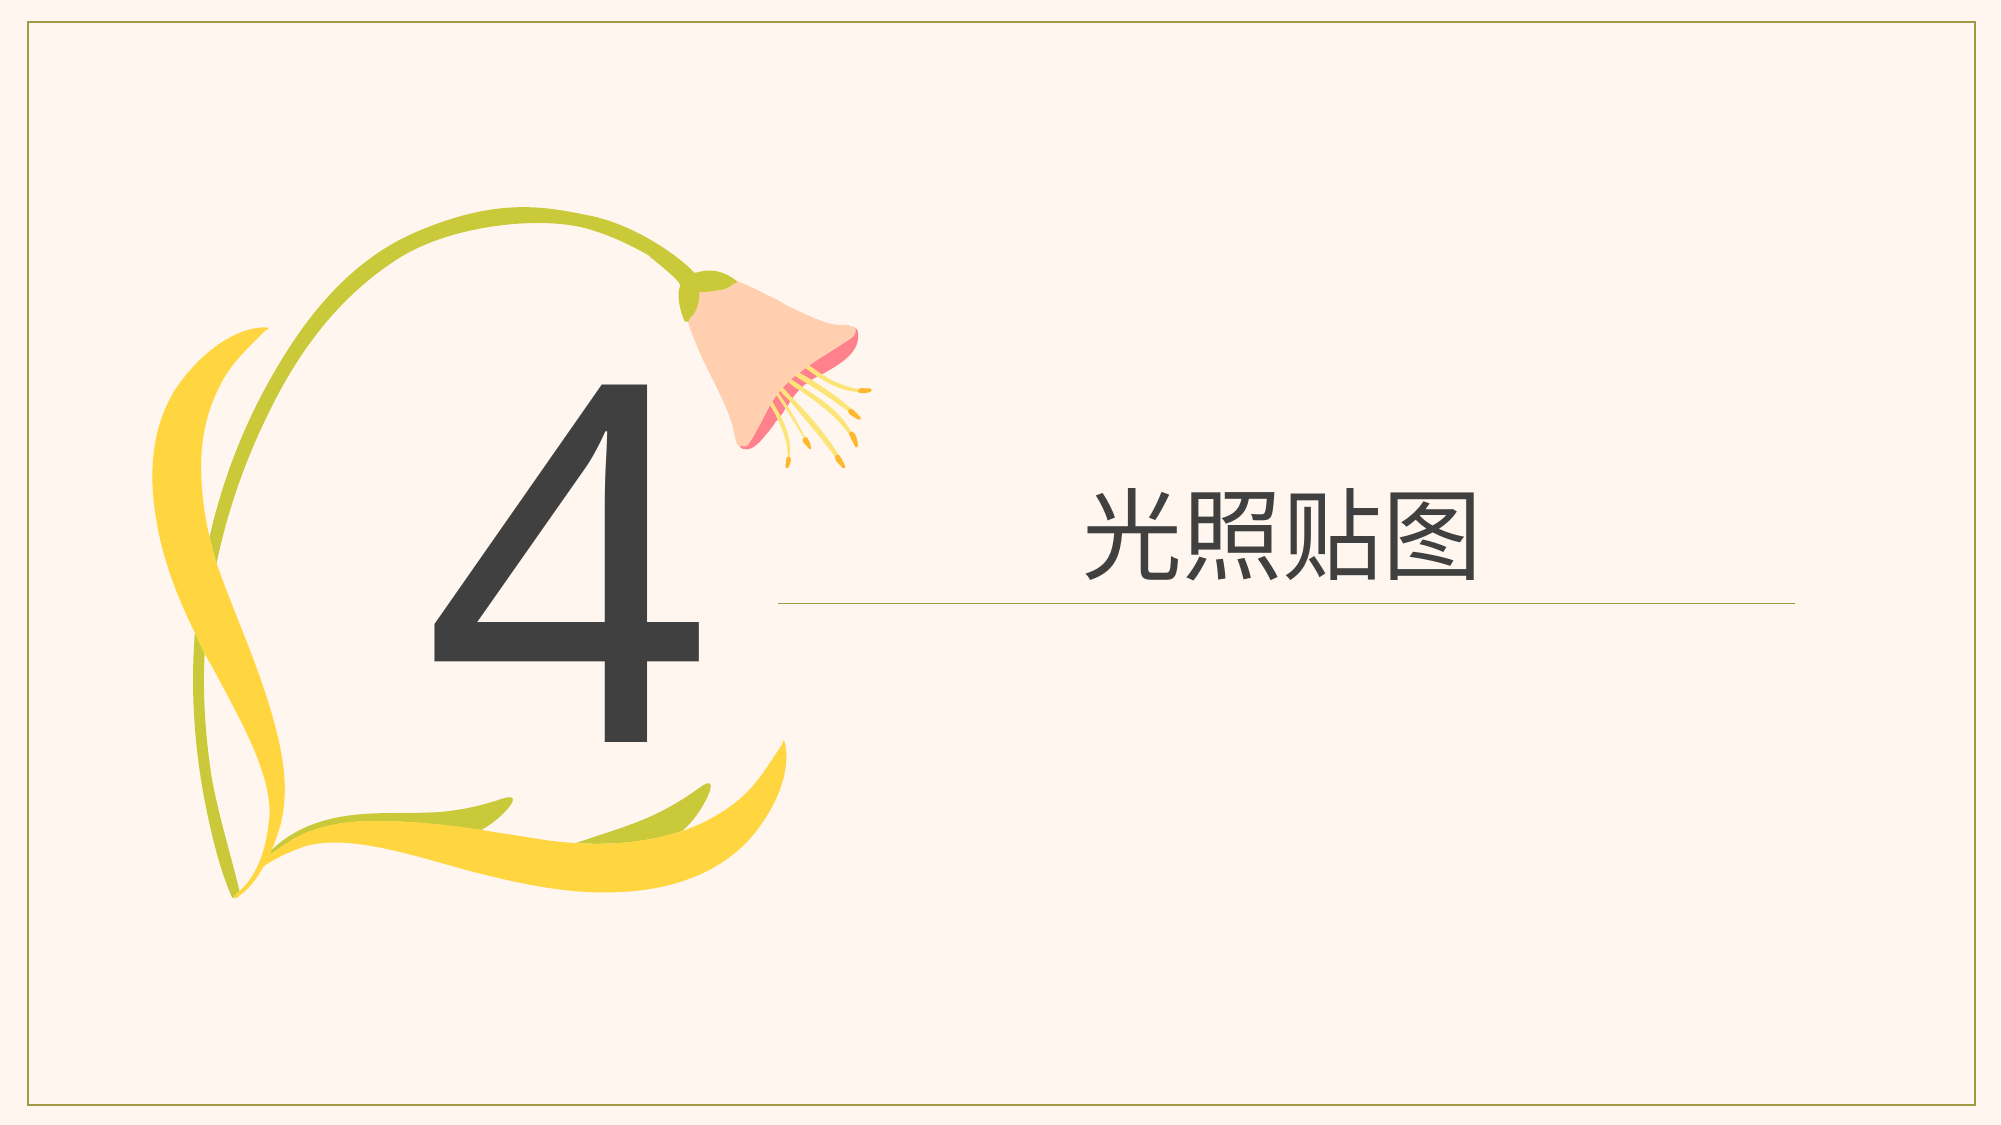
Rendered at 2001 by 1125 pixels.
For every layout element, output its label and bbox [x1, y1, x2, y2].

text_box [27, 21, 1976, 1106]
text_box [147, 196, 873, 899]
